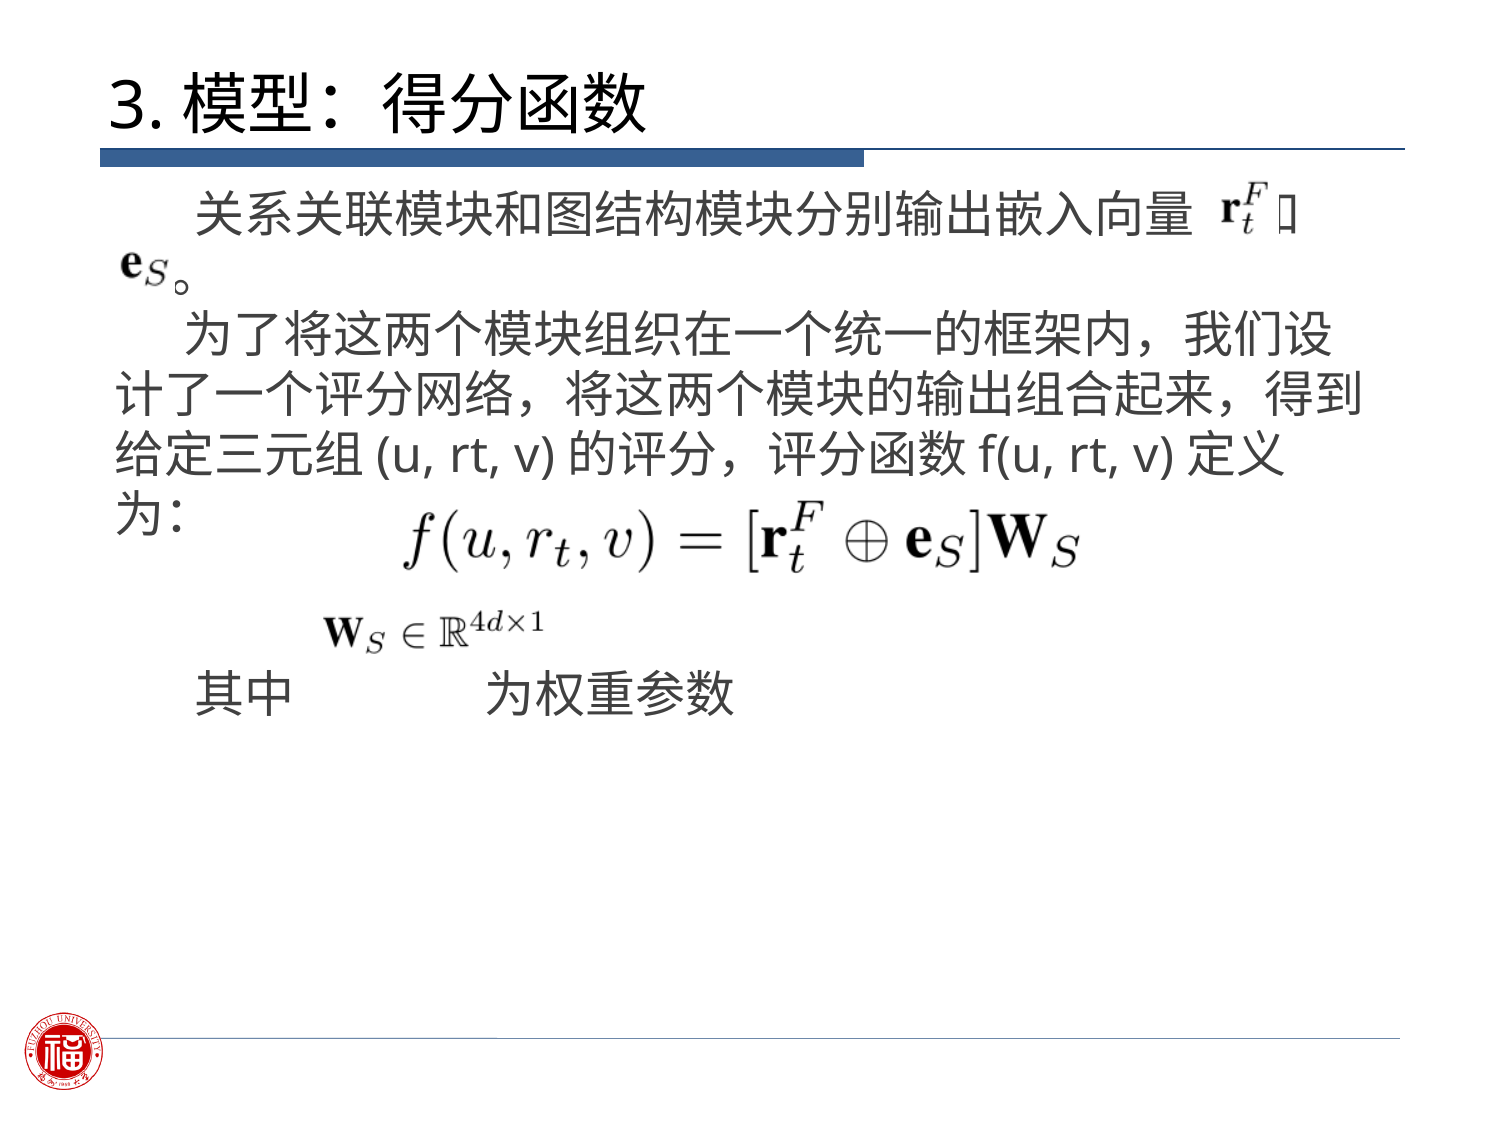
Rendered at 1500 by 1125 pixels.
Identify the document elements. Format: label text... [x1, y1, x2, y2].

text_box 关系关联模块和图结构模块分别输出嵌入向量 和 。 为了将这两个模块组织在一个统一的框架内，我们设计了一个评分网络，将这两个模块的输出组合起来，得到给定三元组(u, rt, v)的评分，评分函数f(u, rt, v)定义为： 其中 为权重参数 [100, 174, 1388, 730]
picture [24, 1012, 103, 1090]
title 3.模型：得分函数 [93, 49, 1407, 150]
picture [312, 599, 553, 659]
picture [374, 487, 1098, 593]
picture [112, 237, 175, 294]
picture [1212, 174, 1279, 238]
